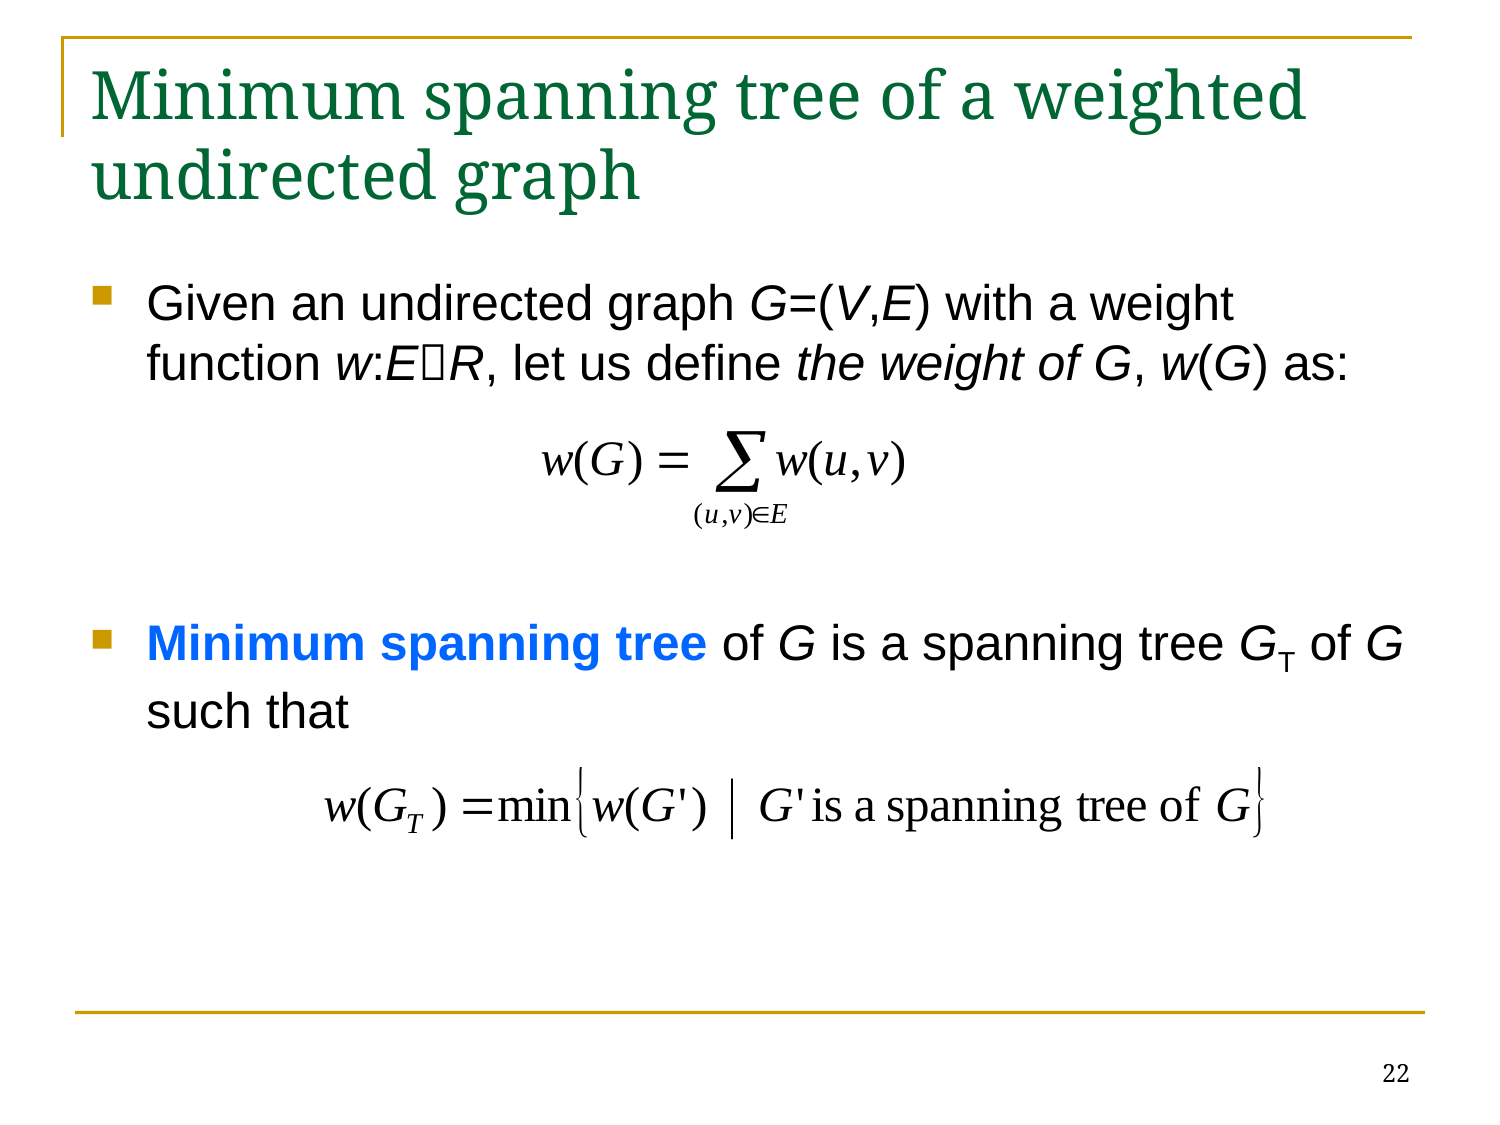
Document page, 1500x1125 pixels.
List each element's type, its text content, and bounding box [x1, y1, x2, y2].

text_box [531, 421, 916, 538]
list Given an undirected graph G=(V,E) with a weight function w:ER, let us define the weight of G, w(G) as: Minimum spanning tree of G is a spanning tree GT of G such that [75, 262, 1425, 1006]
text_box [314, 767, 1276, 851]
title Minimum spanning tree of a weighted undirected graph [75, 45, 1425, 233]
slide_number 22 [1074, 1023, 1426, 1100]
